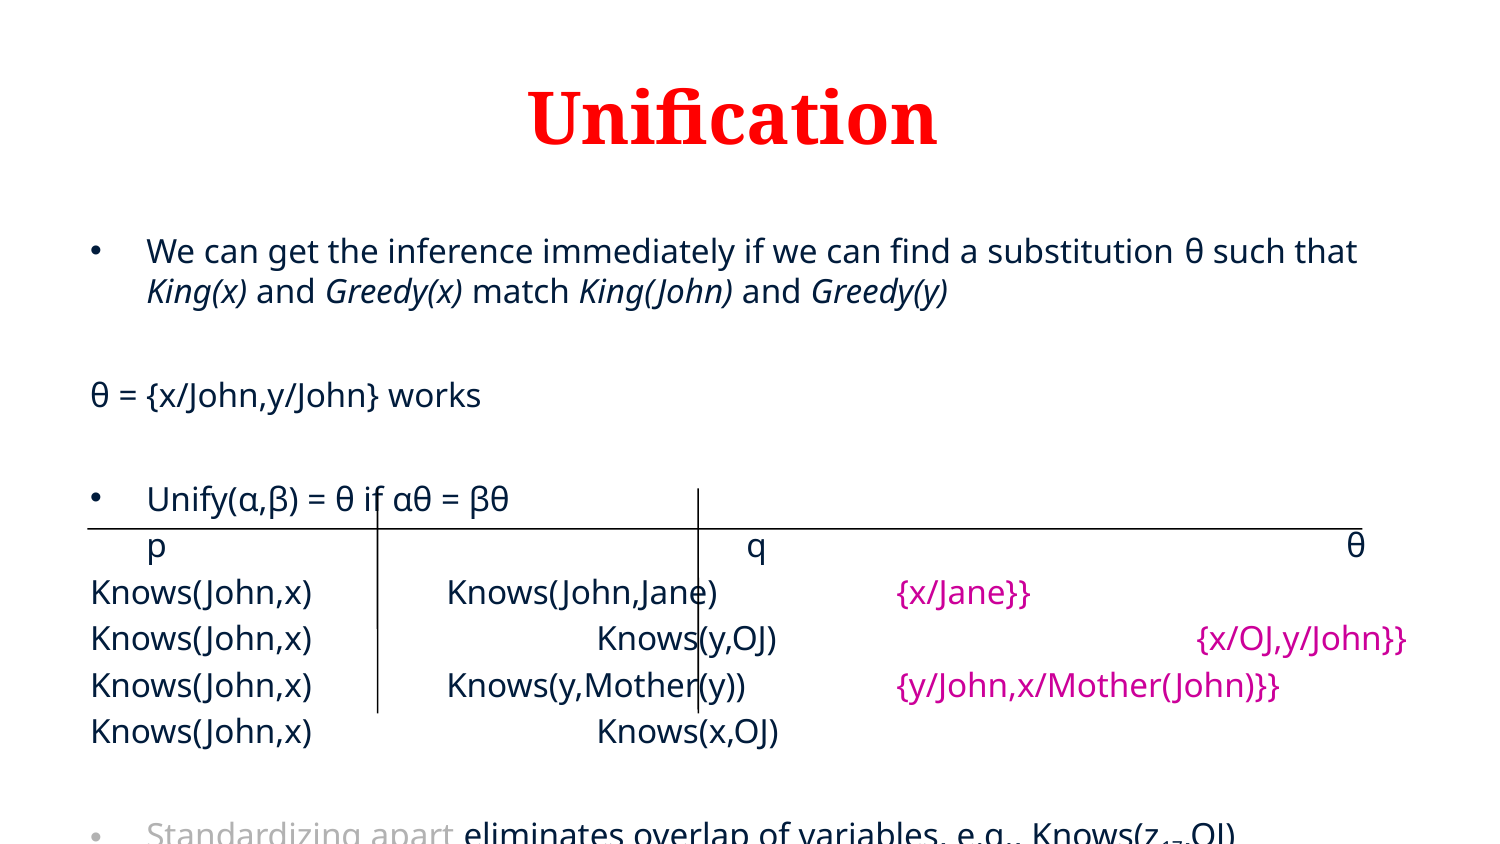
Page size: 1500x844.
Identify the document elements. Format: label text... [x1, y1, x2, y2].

list We can get the inference immediately if we can find a substitution θ such that King(x) and Greedy(x) match King(John) and Greedy(y) θ = {x/John,y/John} works Unify(α,β) = θ if αθ = βθ p q θ Knows(John,x) Knows(John,Jane) {x/Jane}} Knows(John,x) Knows(y,OJ) {x/OJ,y/John}} Knows(John,x) Knows(y,Mother(y)) {y/John,x/Mother(John)}} Knows(John,x) Knows(x,OJ) Standardizing apart eliminates overlap of variables, e.g., Knows(z17,OJ) [75, 223, 1425, 667]
title Unification [41, 64, 1425, 180]
